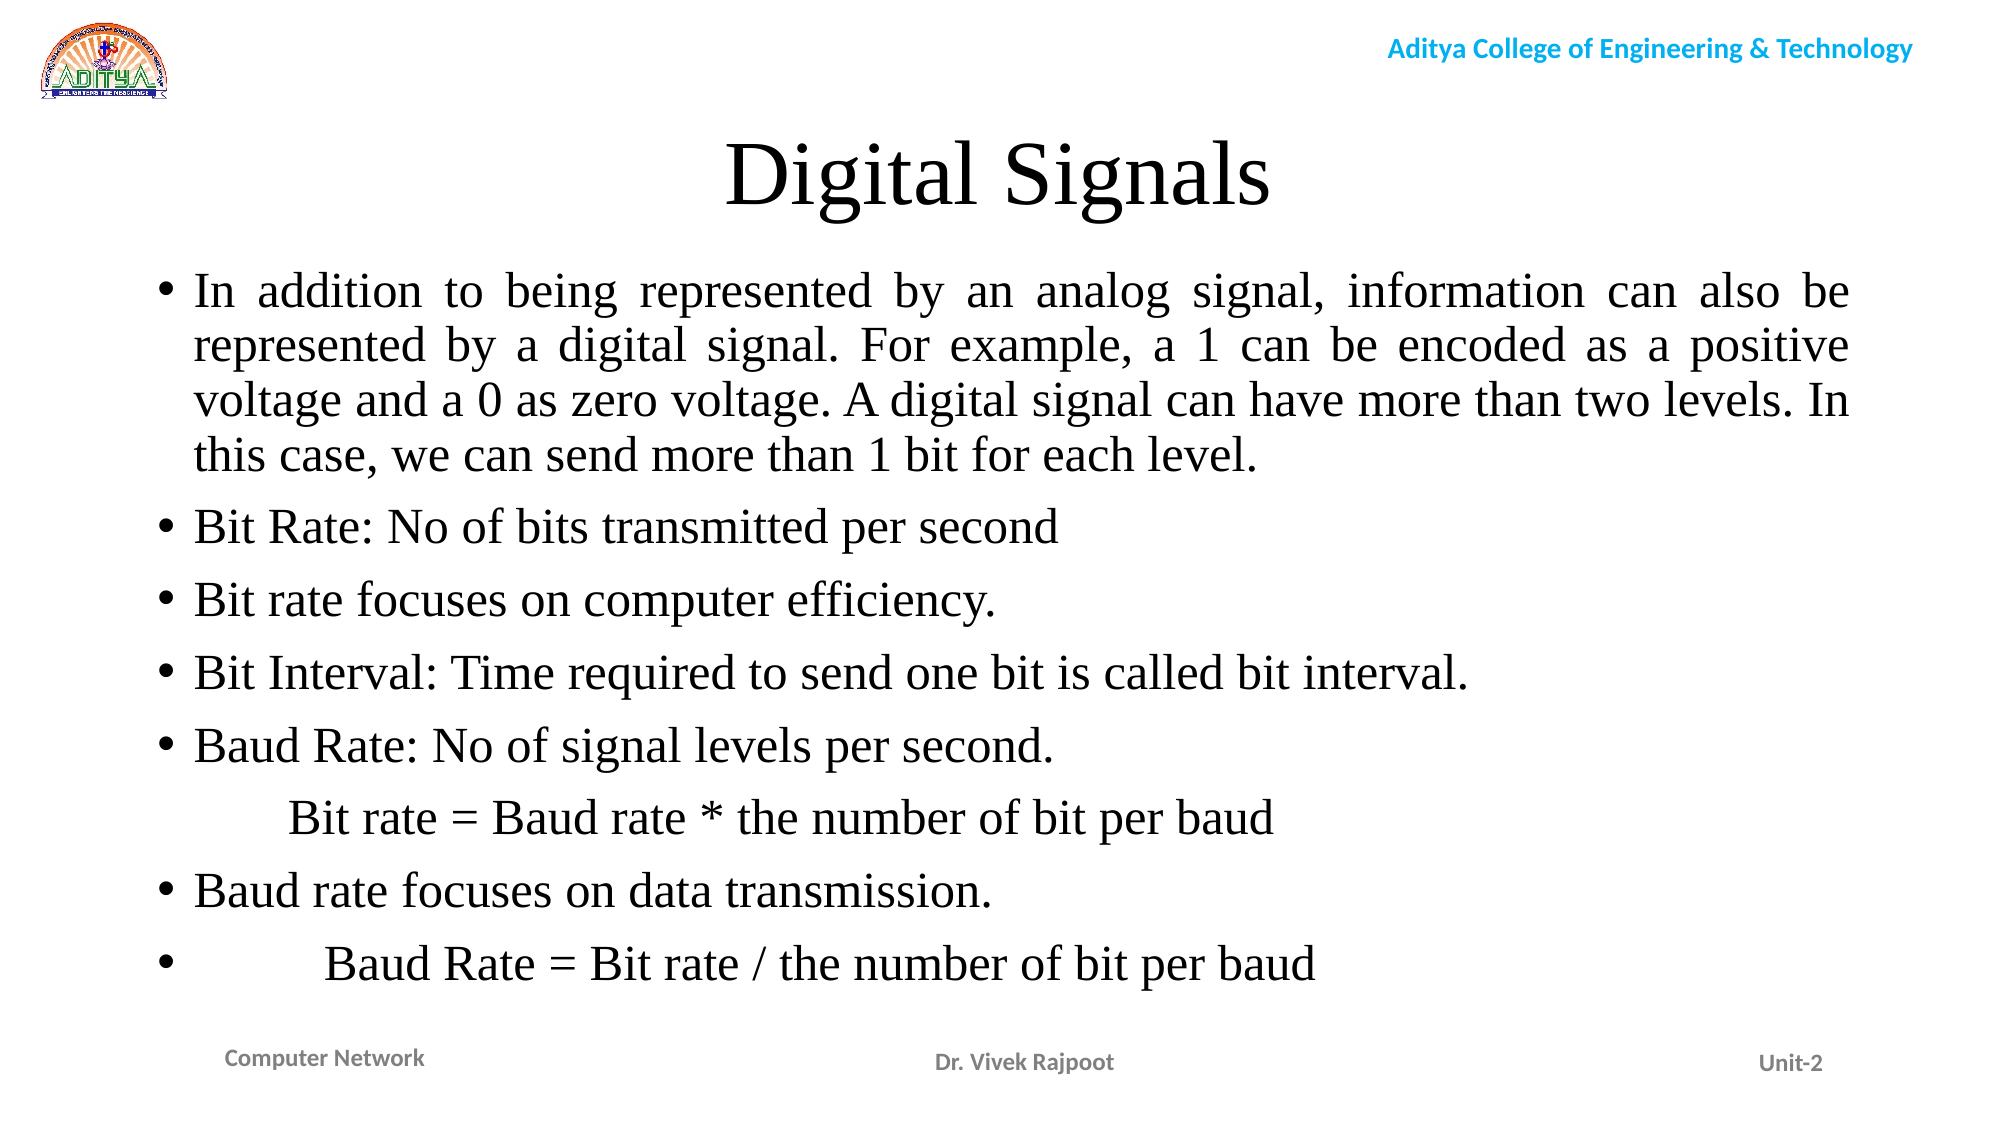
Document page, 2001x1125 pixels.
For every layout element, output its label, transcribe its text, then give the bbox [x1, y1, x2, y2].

text_box Dr. Vivek Rajpoot [800, 1030, 1250, 1091]
text_box Digital Signals [132, 105, 1866, 231]
text_box Unit-2 [1744, 1031, 1861, 1092]
picture [39, 22, 168, 99]
text_box In addition to being represented by an analog signal, information can also be represented by a digital signal. For example, a 1 can be encoded as a positive voltage and a 0 as zero voltage. A digital signal can have more than two levels. In this case, we can send more than 1 bit for each level. Bit Rate: No of bits transmitted per second Bit rate focuses on computer efficiency. Bit Interval: Time required to send one bit is called bit interval. Baud Rate: No of signal levels per second. Bit rate = Baud rate * the number of bit per baud Baud rate focuses on data transmission. Baud Rate = Bit rate / the number of bit per baud [142, 256, 1868, 1000]
picture [125, 999, 461, 1113]
